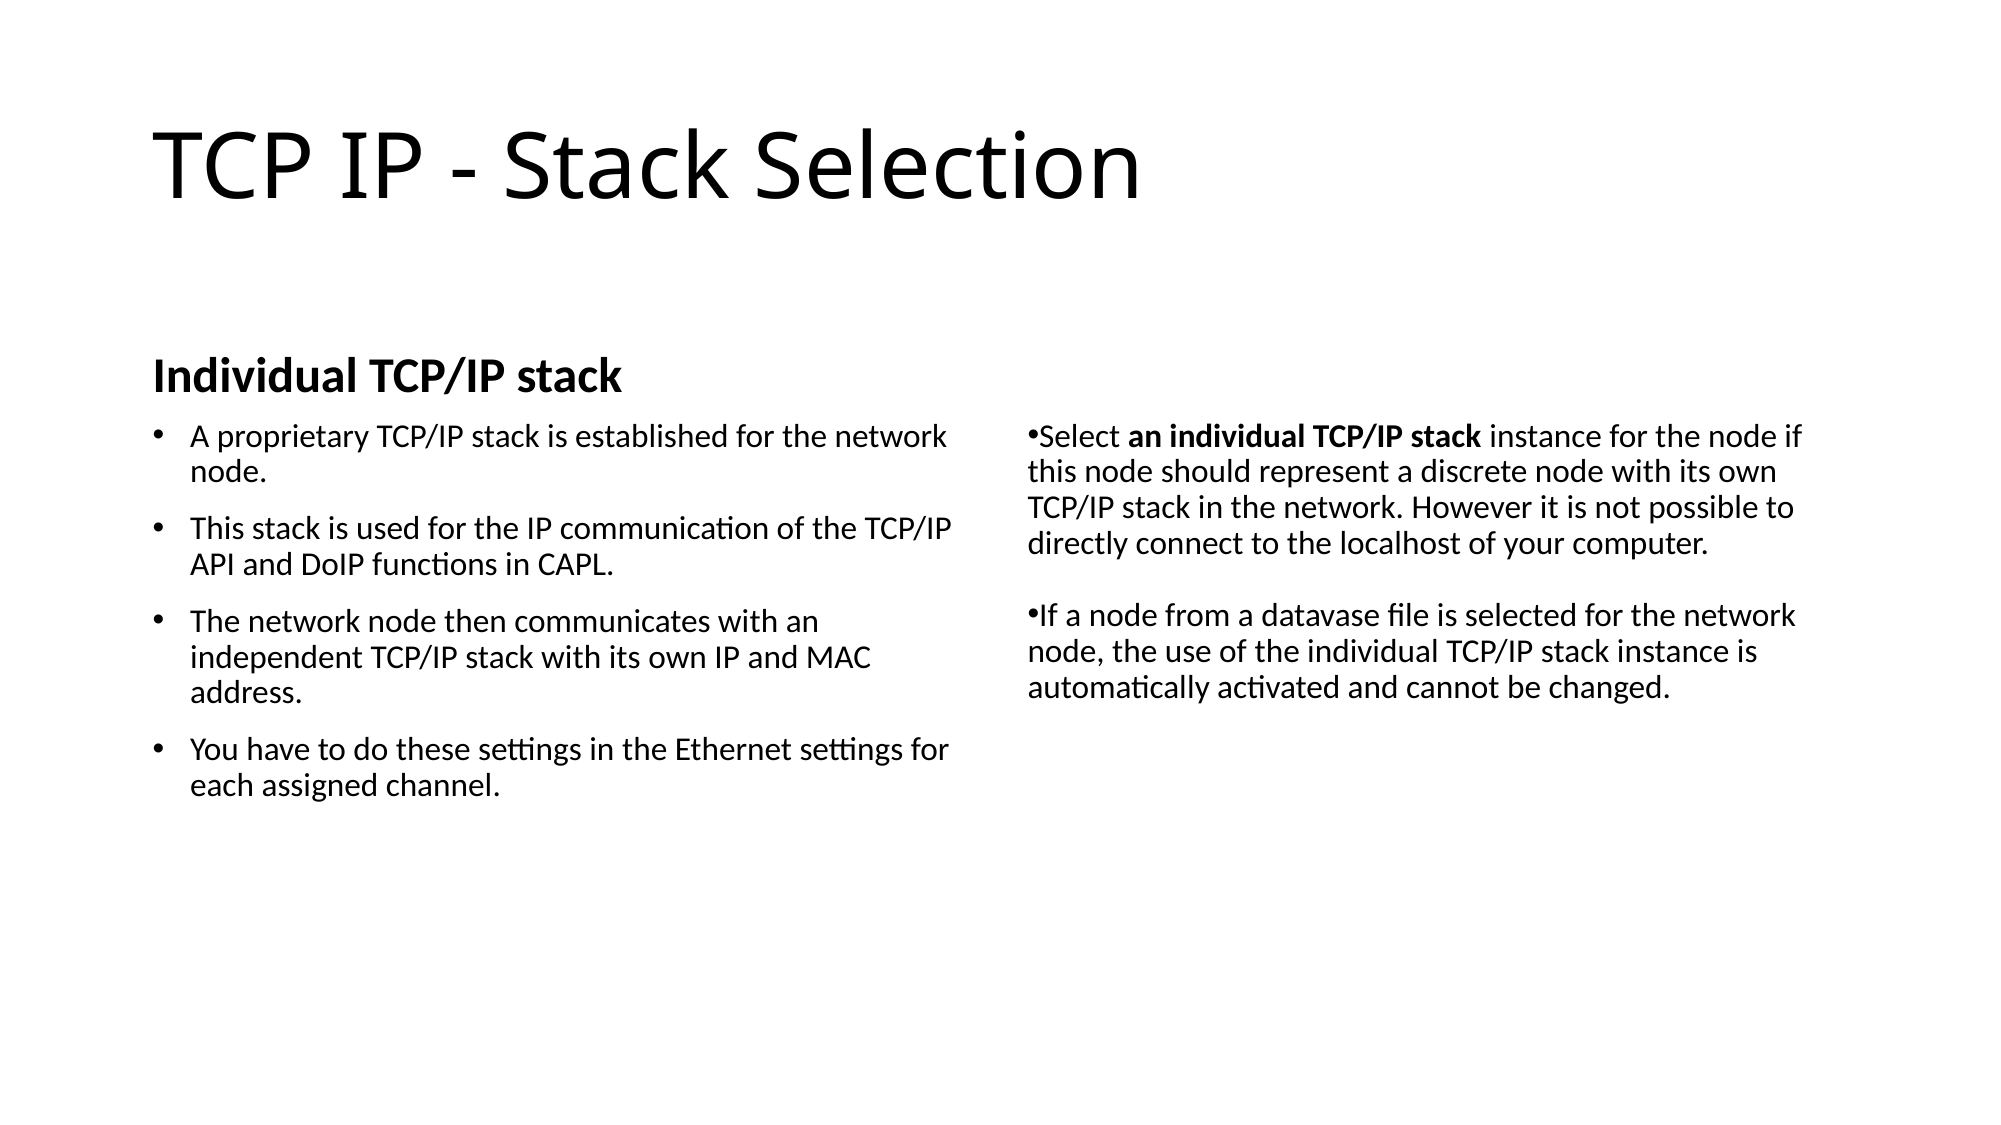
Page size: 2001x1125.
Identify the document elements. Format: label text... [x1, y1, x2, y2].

list Individual TCP/IP stack [137, 275, 984, 410]
list Select an individual TCP/IP stack instance for the node if this node should represent a discrete node with its own TCP/IP stack in the network. However it is not possible to directly connect to the localhost of your computer. If a node from a datavase file is selected for the network node, the use of the individual TCP/IP stack instance is automatically activated and cannot be changed. [1012, 410, 1863, 1016]
list A proprietary TCP/IP stack is established for the network node. This stack is used for the IP communication of the TCP/IP API and DoIP functions in CAPL. The network node then communicates with an independent TCP/IP stack with its own IP and MAC address. You have to do these settings in the Ethernet settings for each assigned channel. [137, 410, 984, 1016]
title TCP IP - Stack Selection [137, 59, 1863, 278]
